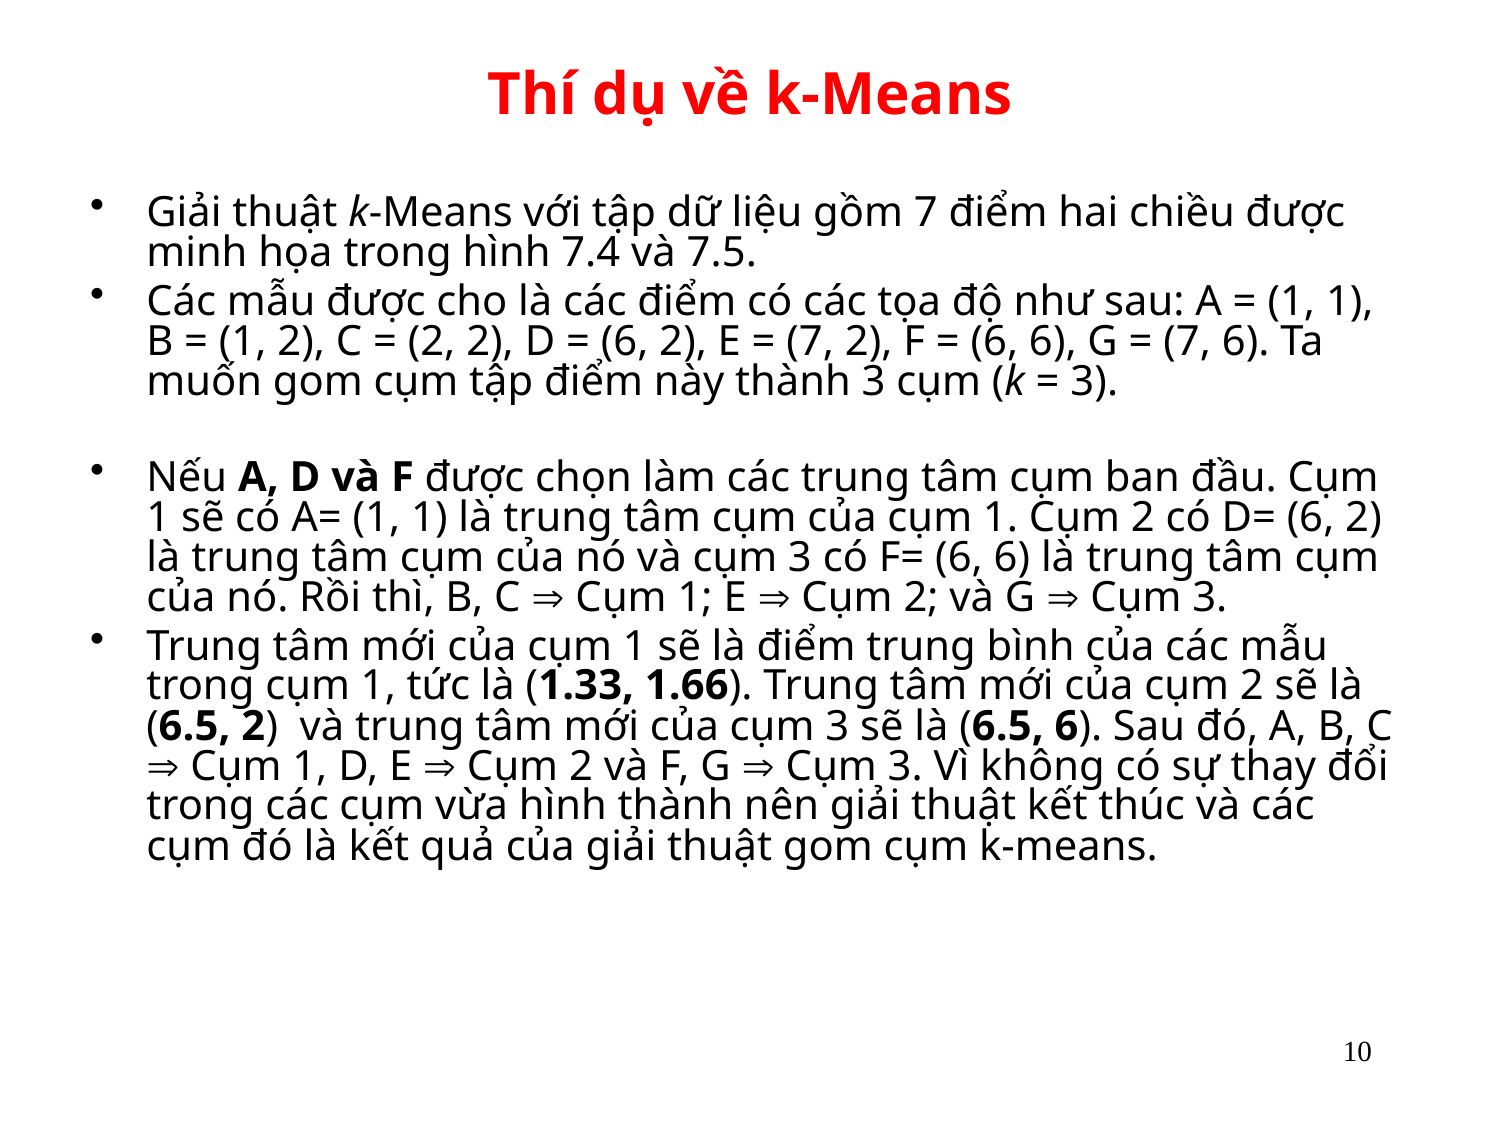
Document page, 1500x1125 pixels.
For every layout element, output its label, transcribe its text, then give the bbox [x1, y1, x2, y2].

list Giải thuật k-Means với tập dữ liệu gồm 7 điểm hai chiều được minh họa trong hình 7.4 và 7.5. Các mẫu được cho là các điểm có các tọa độ như sau: A = (1, 1), B = (1, 2), C = (2, 2), D = (6, 2), E = (7, 2), F = (6, 6), G = (7, 6). Ta muốn gom cụm tập điểm này thành 3 cụm (k = 3). Nếu A, D và F được chọn làm các trung tâm cụm ban đầu. Cụm 1 sẽ có A= (1, 1) là trung tâm cụm của cụm 1. Cụm 2 có D= (6, 2) là trung tâm cụm của nó và cụm 3 có F= (6, 6) là trung tâm cụm của nó. Rồi thì, B, C  Cụm 1; E  Cụm 2; và G  Cụm 3. Trung tâm mới của cụm 1 sẽ là điểm trung bình của các mẫu trong cụm 1, tức là (1.33, 1.66). Trung tâm mới của cụm 2 sẽ là (6.5, 2) và trung tâm mới của cụm 3 sẽ là (6.5, 6). Sau đó, A, B, C  Cụm 1, D, E  Cụm 2 và F, G  Cụm 3. Vì không có sự thay đổi trong các cụm vừa hình thành nên giải thuật kết thúc và các cụm đó là kết quả của giải thuật gom cụm k-means. [75, 187, 1425, 1006]
title Thí dụ về k-Means [75, 45, 1425, 138]
slide_number 10 [1074, 1025, 1388, 1100]
